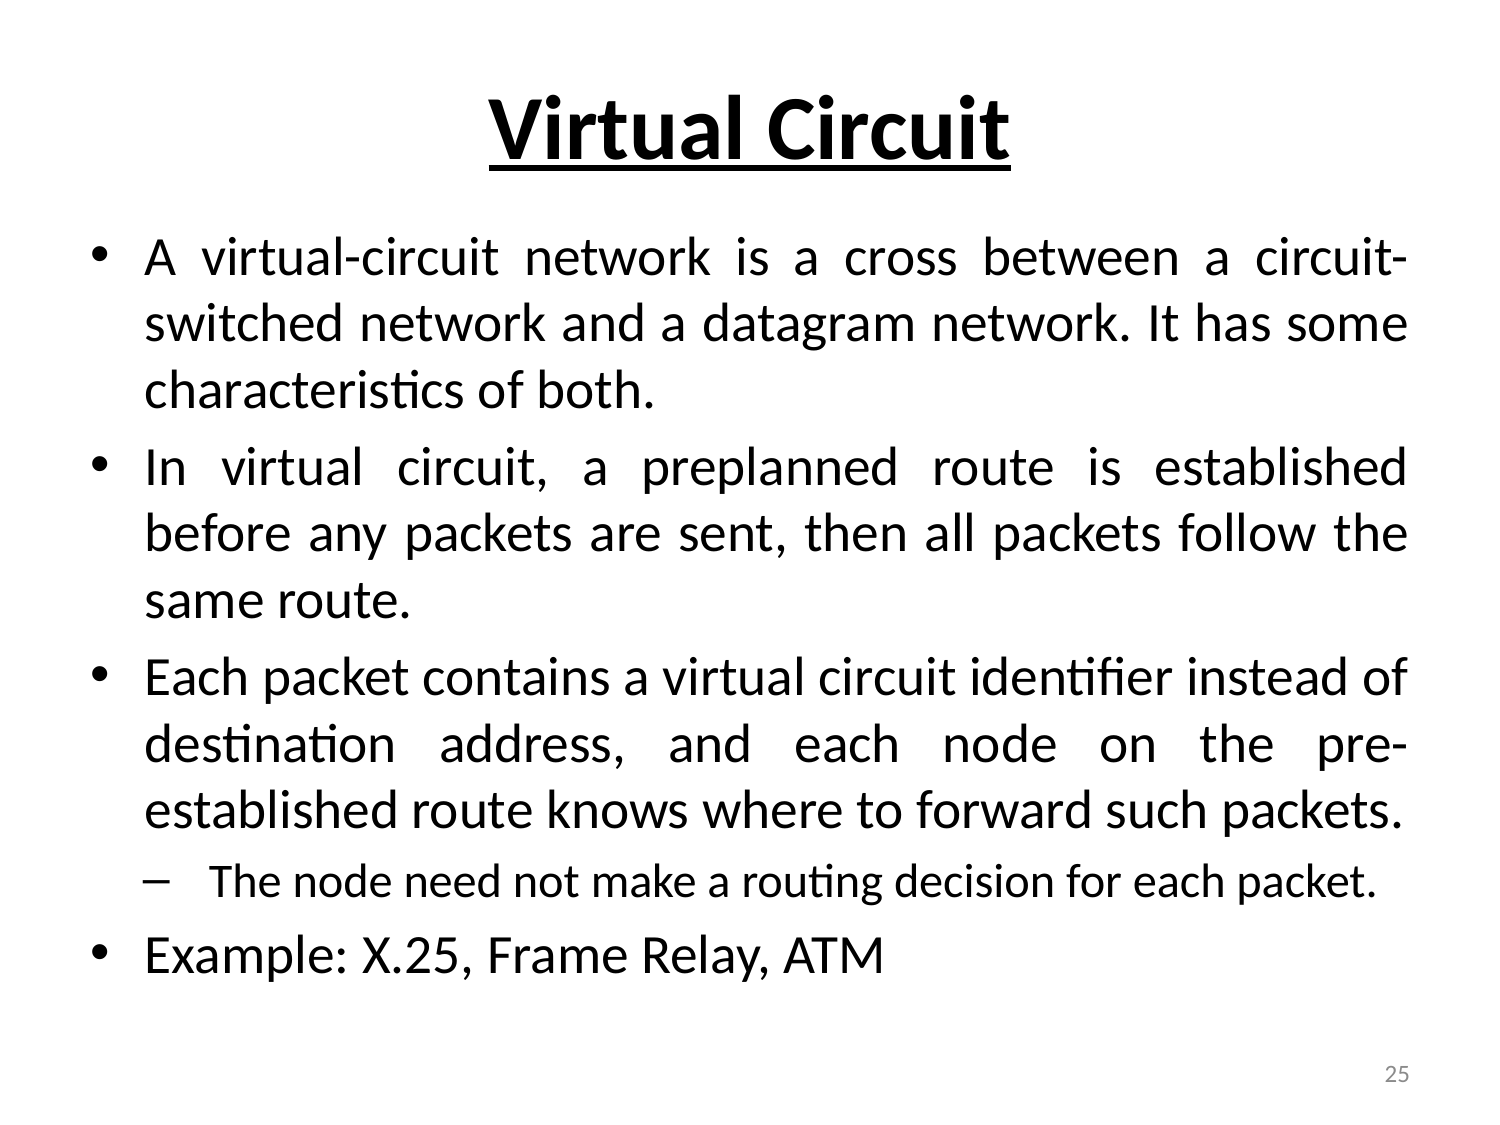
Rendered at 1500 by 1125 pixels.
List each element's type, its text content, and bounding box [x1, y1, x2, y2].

slide_number 25 [1074, 1042, 1425, 1103]
title Virtual Circuit [75, 45, 1425, 200]
list A virtual-circuit network is a cross between a circuit-switched network and a datagram network. It has some characteristics of both. In virtual circuit, a preplanned route is established before any packets are sent, then all packets follow the same route. Each packet contains a virtual circuit identifier instead of destination address, and each node on the pre-established route knows where to forward such packets. The node need not make a routing decision for each packet. Example: X.25, Frame Relay, ATM [75, 212, 1425, 1038]
